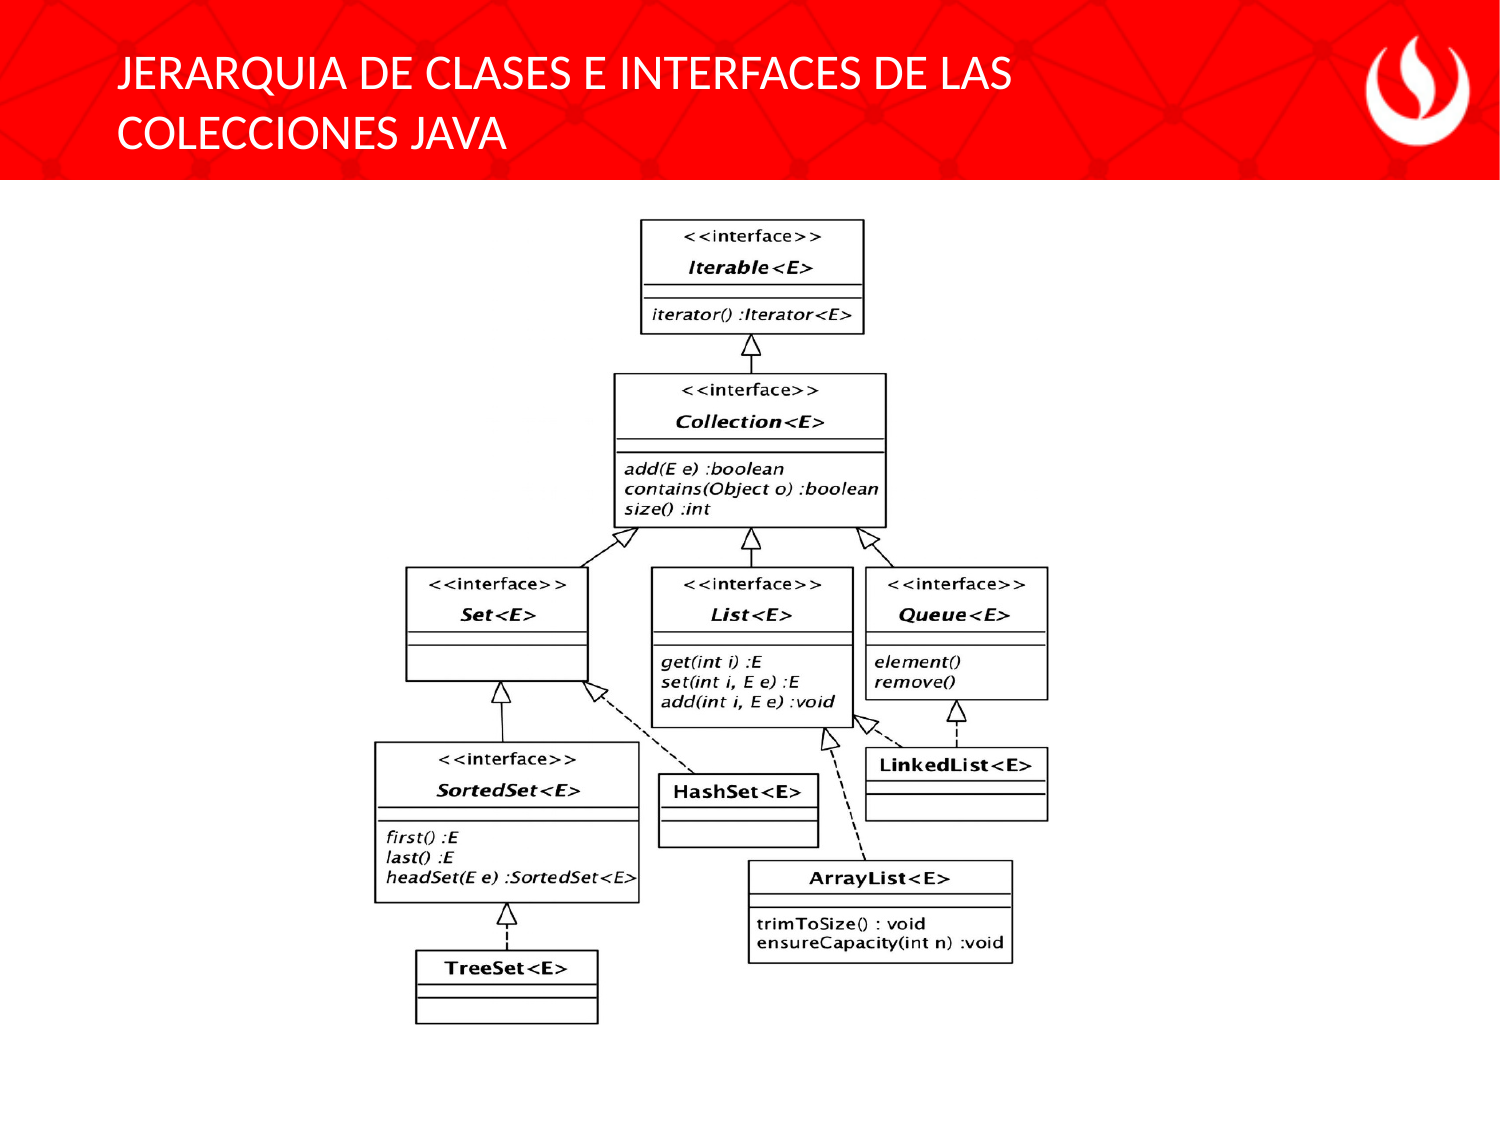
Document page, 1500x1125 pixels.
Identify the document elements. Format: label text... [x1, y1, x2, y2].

picture [0, 0, 1500, 180]
picture [372, 218, 1049, 1025]
text_box JERARQUIA DE CLASES E INTERFACES DE LAS COLECCIONES JAVA [102, 32, 1320, 167]
